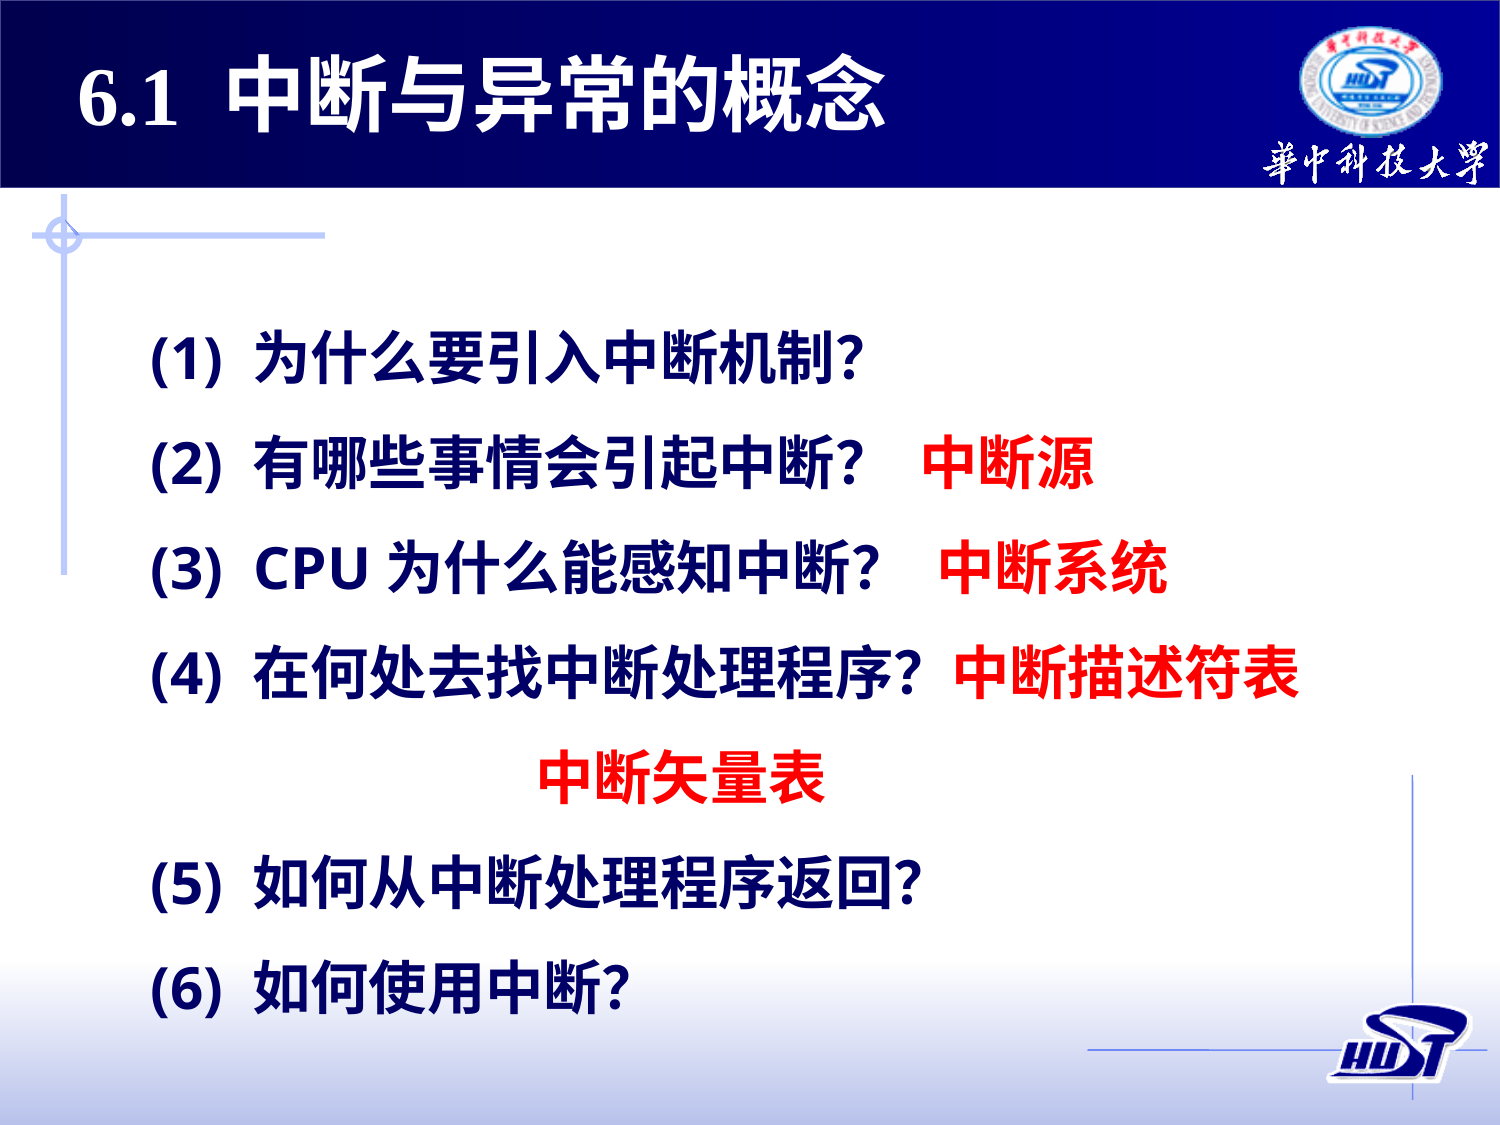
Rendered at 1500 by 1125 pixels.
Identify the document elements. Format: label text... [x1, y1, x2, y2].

picture [1299, 26, 1443, 138]
text_box (1) 为什么要引入中断机制？ (2) 有哪些事情会引起中断？ 中断源 (3) CPU为什么能感知中断？ 中断系统 (4) 在何处去找中断处理程序？中断描述符表 中断矢量表 (5) 如何从中断处理程序返回？ (6) 如何使用中断？ [135, 278, 1417, 1029]
picture [1262, 140, 1488, 185]
title 6.1 中断与异常的概念 [62, 42, 1247, 151]
